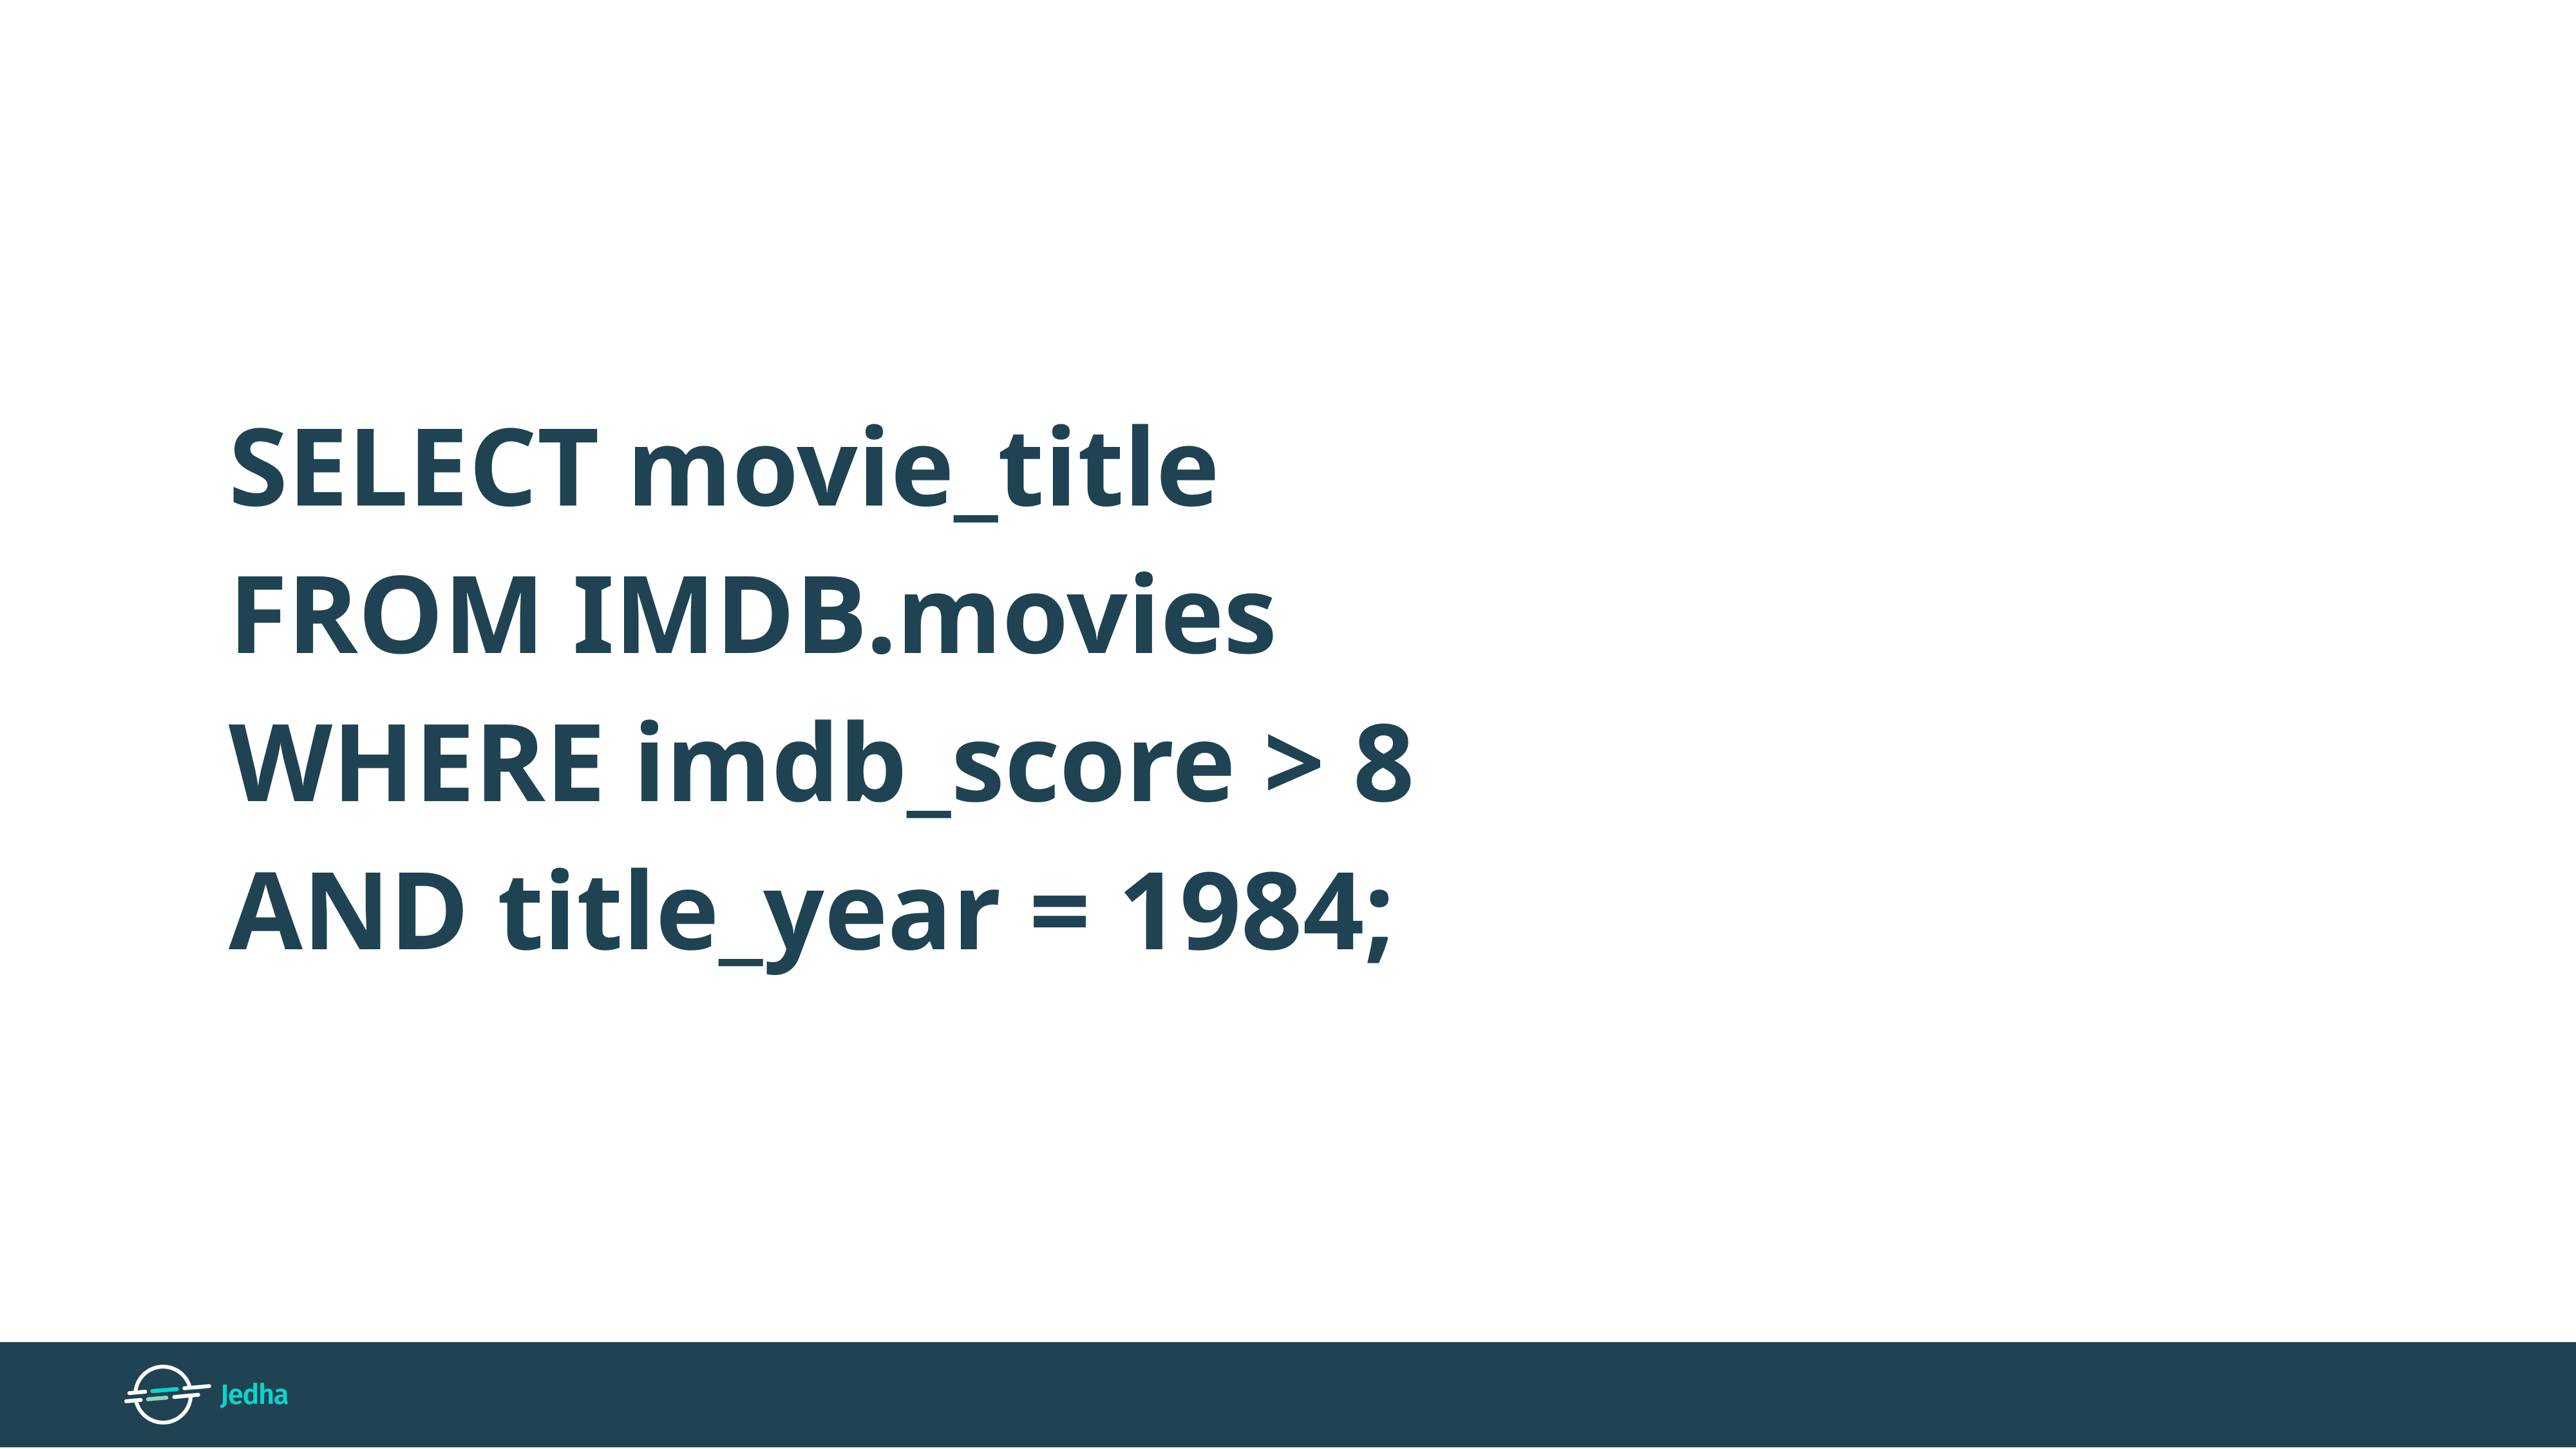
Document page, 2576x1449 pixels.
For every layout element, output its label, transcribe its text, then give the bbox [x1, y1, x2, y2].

text_box [0, 1342, 2576, 1448]
title SELECT movie_title FROM IMDB.movies WHERE imdb_score > 8 AND title_year = 1984; [203, 353, 2551, 504]
picture [124, 1365, 288, 1425]
